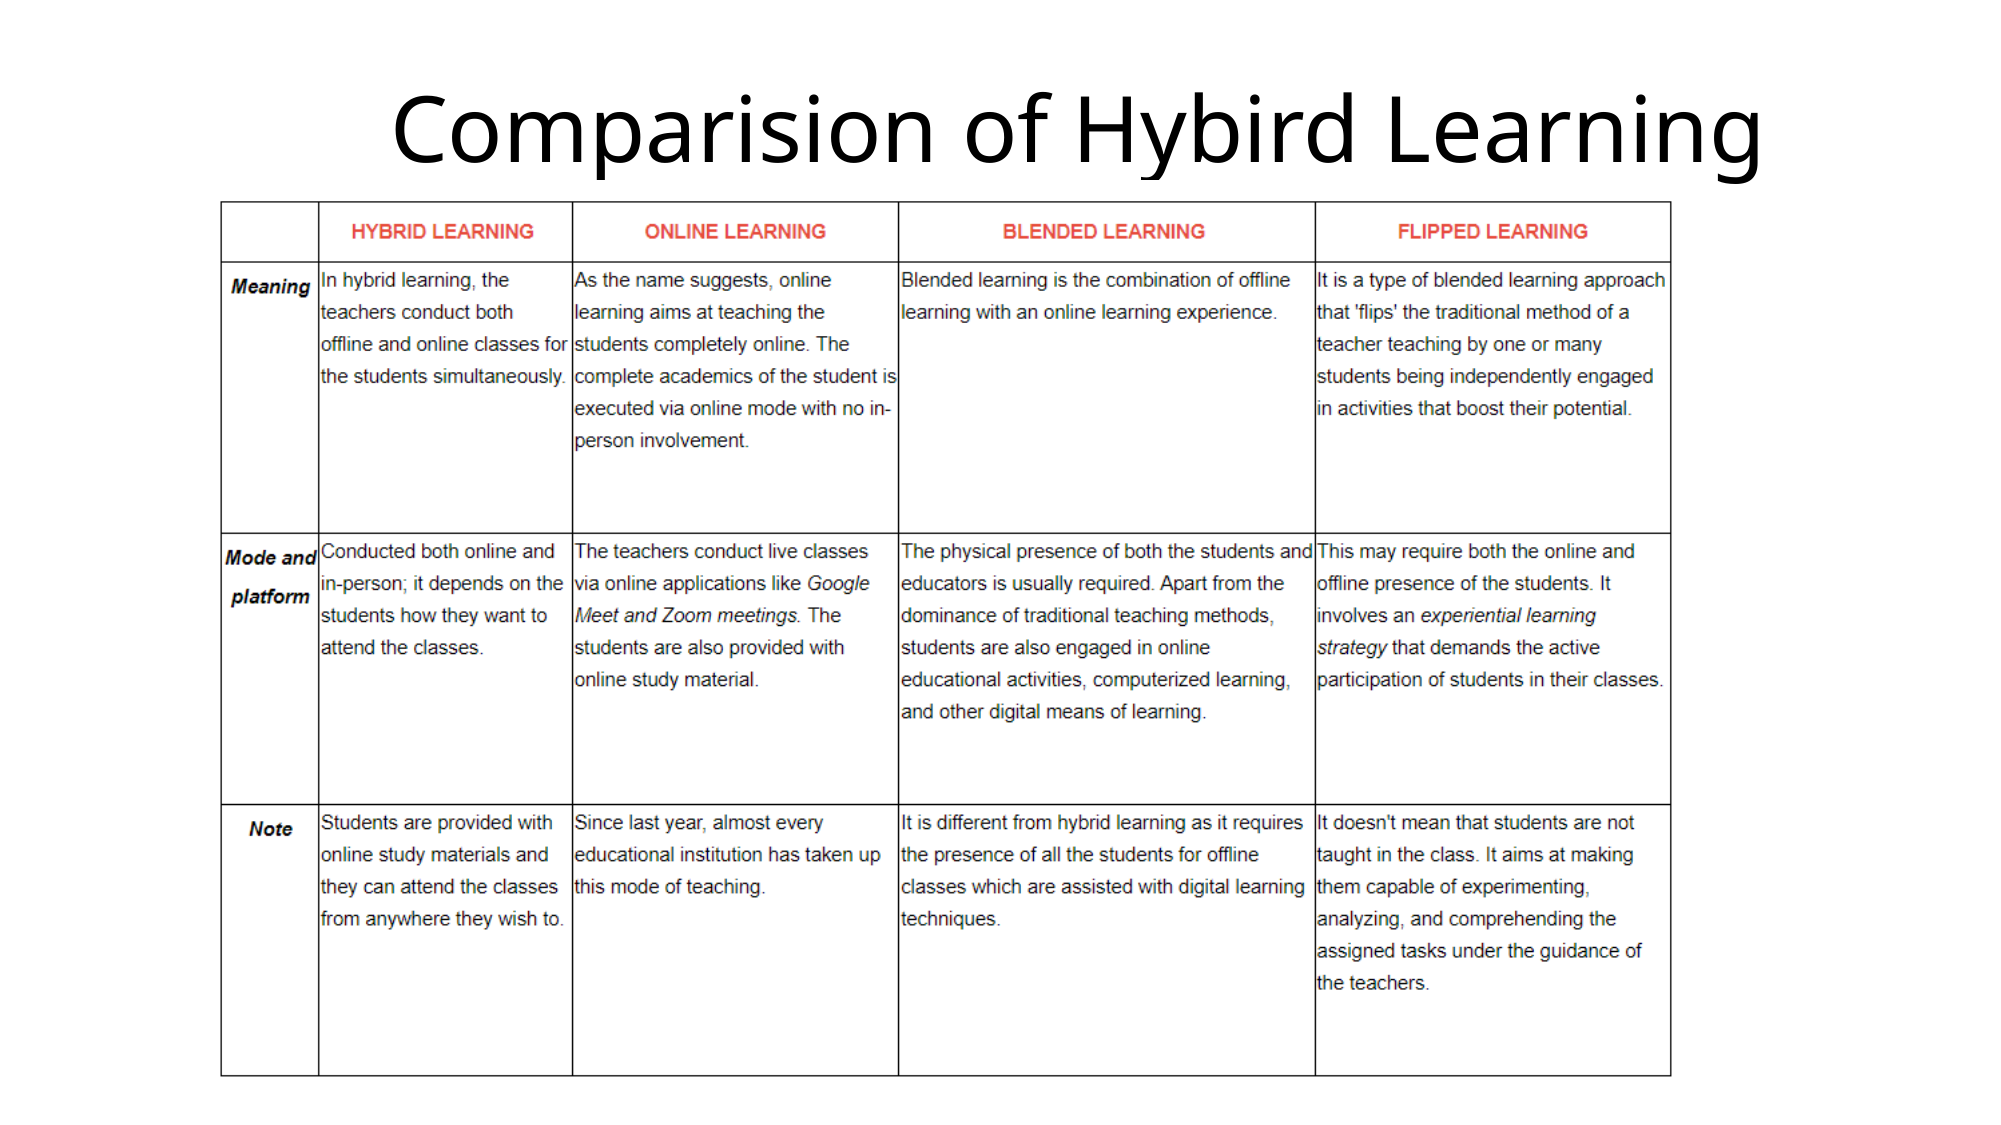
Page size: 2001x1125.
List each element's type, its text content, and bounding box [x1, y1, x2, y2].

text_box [206, 180, 1701, 1102]
title Comparision of Hybird Learning [137, 59, 1863, 205]
